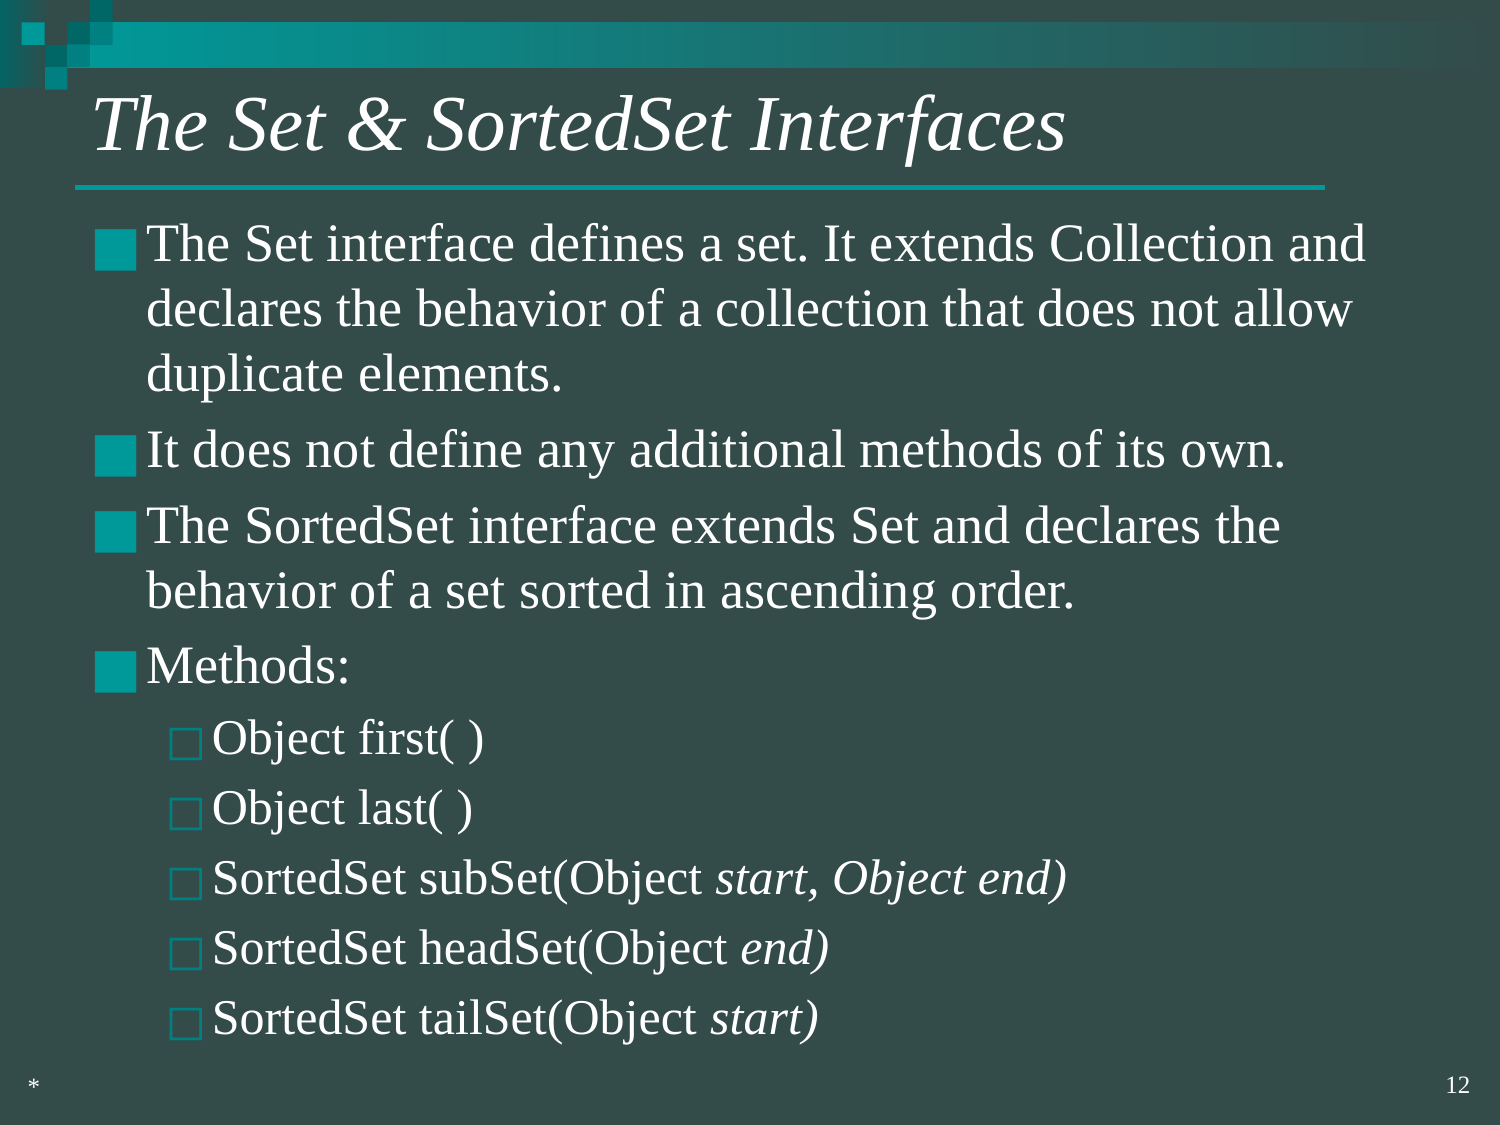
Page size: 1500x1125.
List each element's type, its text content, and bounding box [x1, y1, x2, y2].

list The Set interface defines a set. It extends Collection and declares the behavior of a collection that does not allow duplicate elements. It does not define any additional methods of its own. The SortedSet interface extends Set and declares the behavior of a set sorted in ascending order. Methods: Object first( ) Object last( ) SortedSet subSet(Object start, Object end) SortedSet headSet(Object end) SortedSet tailSet(Object start) [75, 200, 1425, 1075]
text_box ‹#› [1135, 1056, 1486, 1107]
title The Set & SortedSet Interfaces [75, 37, 1425, 200]
